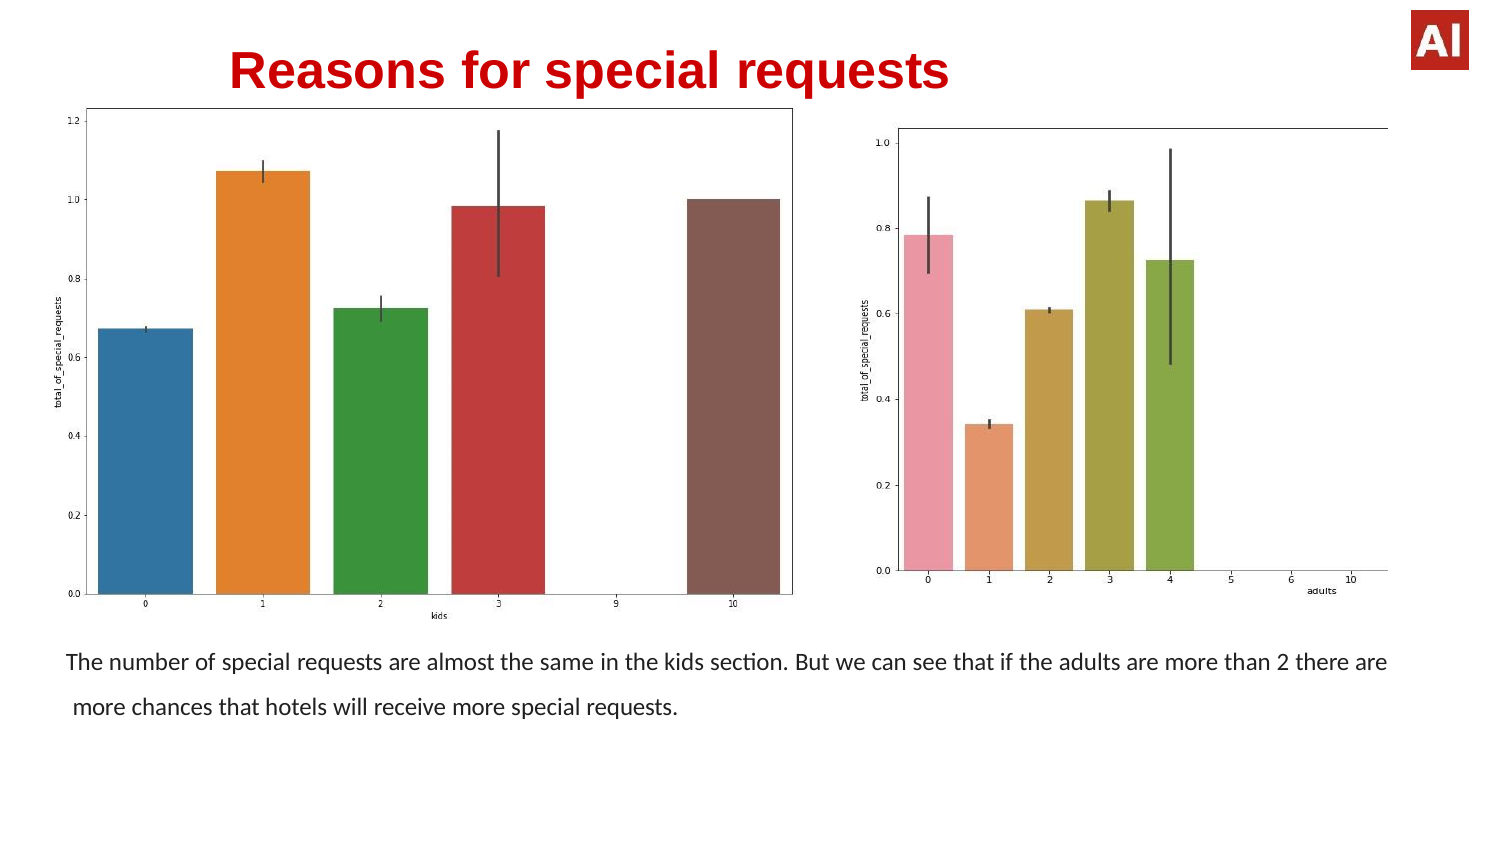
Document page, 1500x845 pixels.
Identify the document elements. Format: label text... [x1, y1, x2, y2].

text_box The number of special requests are almost the same in the kids section. But we can see that if the adults are more than 2 there are more chances that hotels will receive more special requests. [63, 628, 1391, 721]
picture [53, 105, 796, 619]
title Reasons for special requests [227, 34, 953, 178]
picture [1411, 10, 1469, 70]
picture [860, 122, 1388, 597]
